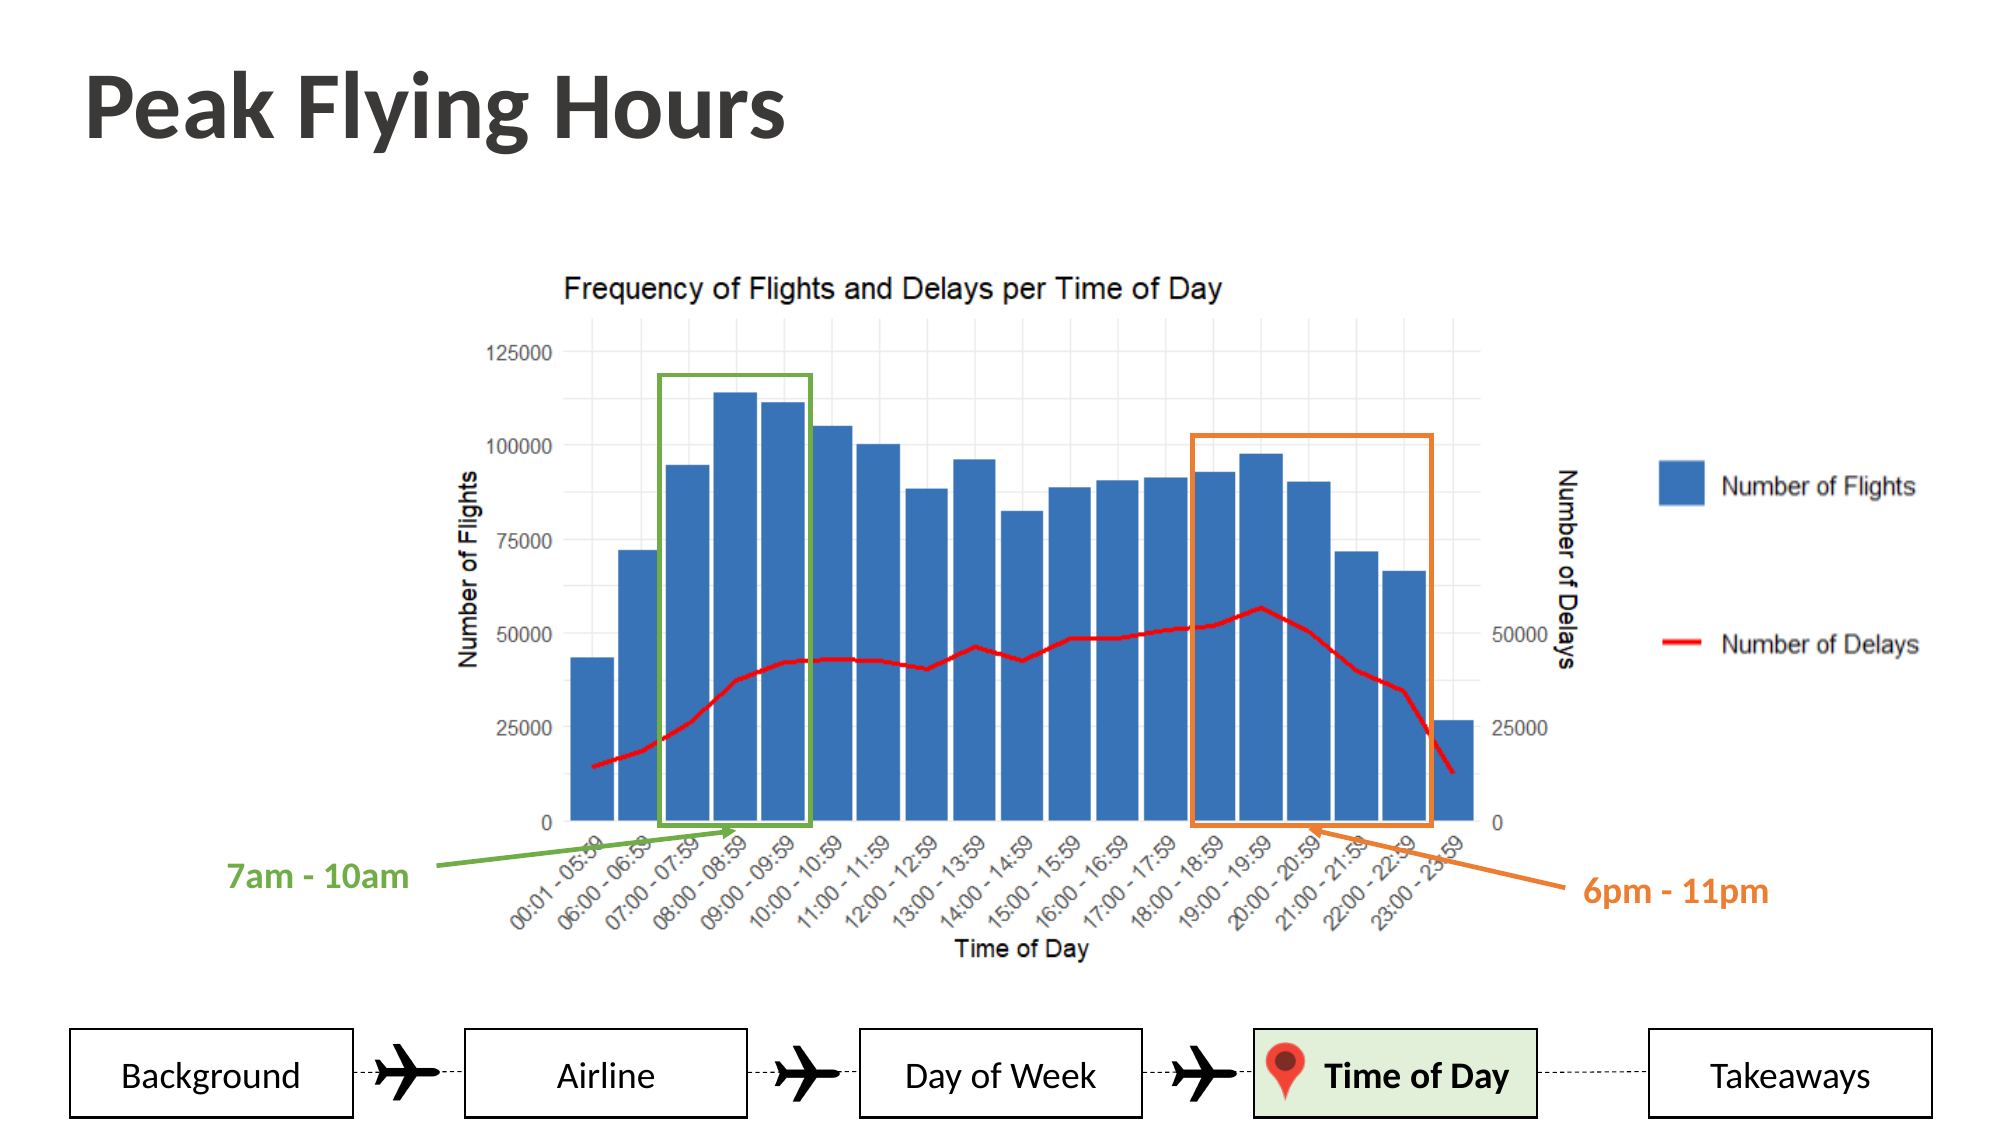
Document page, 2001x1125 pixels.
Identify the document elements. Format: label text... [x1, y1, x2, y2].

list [387, 242, 1614, 995]
text_box 7am - 10am [211, 843, 387, 904]
picture [1634, 433, 1952, 692]
title Peak Flying Hours [69, 0, 1795, 217]
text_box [1307, 828, 1566, 888]
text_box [69, 1027, 1932, 1118]
text_box 6pm - 11pm [1614, 858, 1794, 919]
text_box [436, 830, 737, 866]
